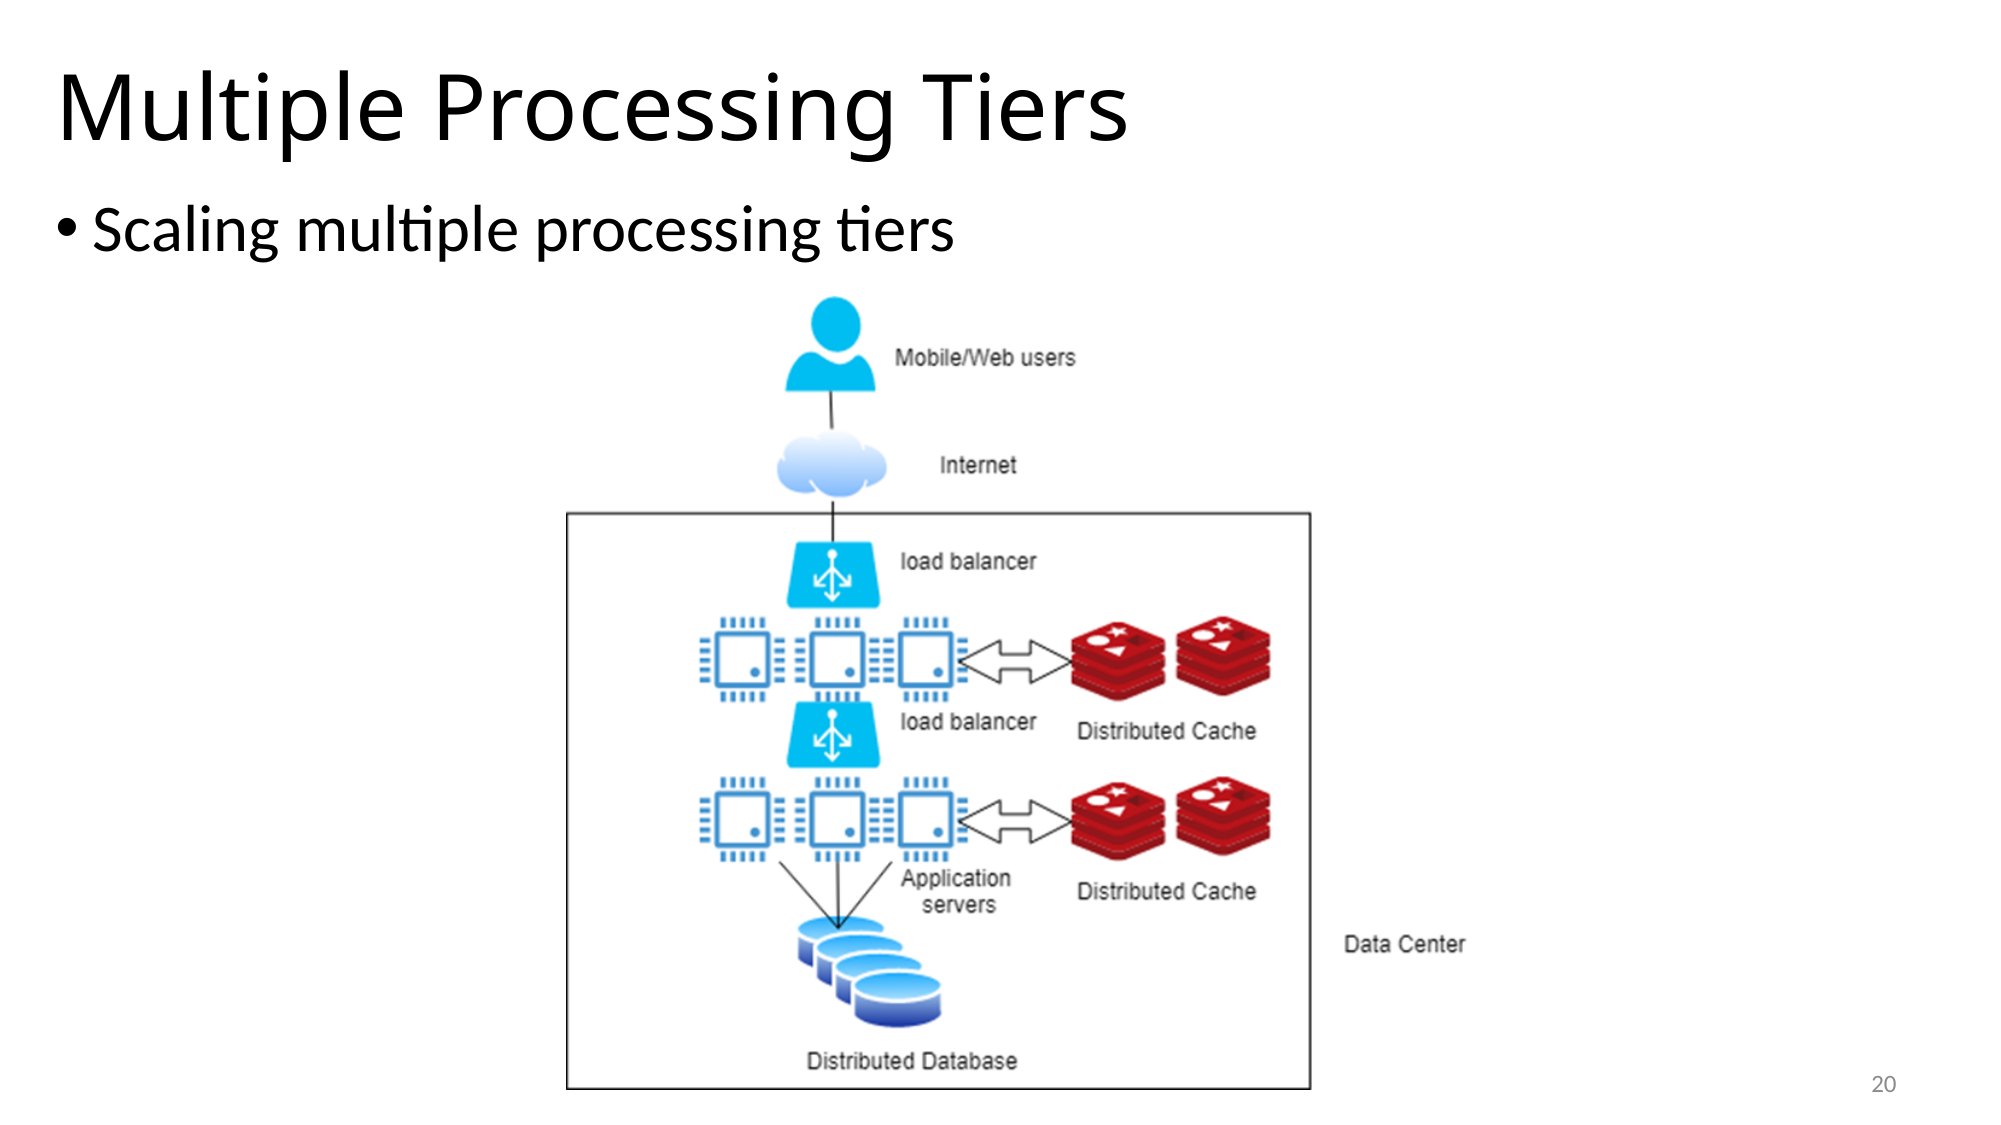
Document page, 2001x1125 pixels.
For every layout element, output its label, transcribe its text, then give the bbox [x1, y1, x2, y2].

picture [566, 296, 1481, 1090]
list Scaling multiple processing tiers [40, 186, 1955, 987]
title Multiple Processing Tiers [40, 35, 1955, 186]
